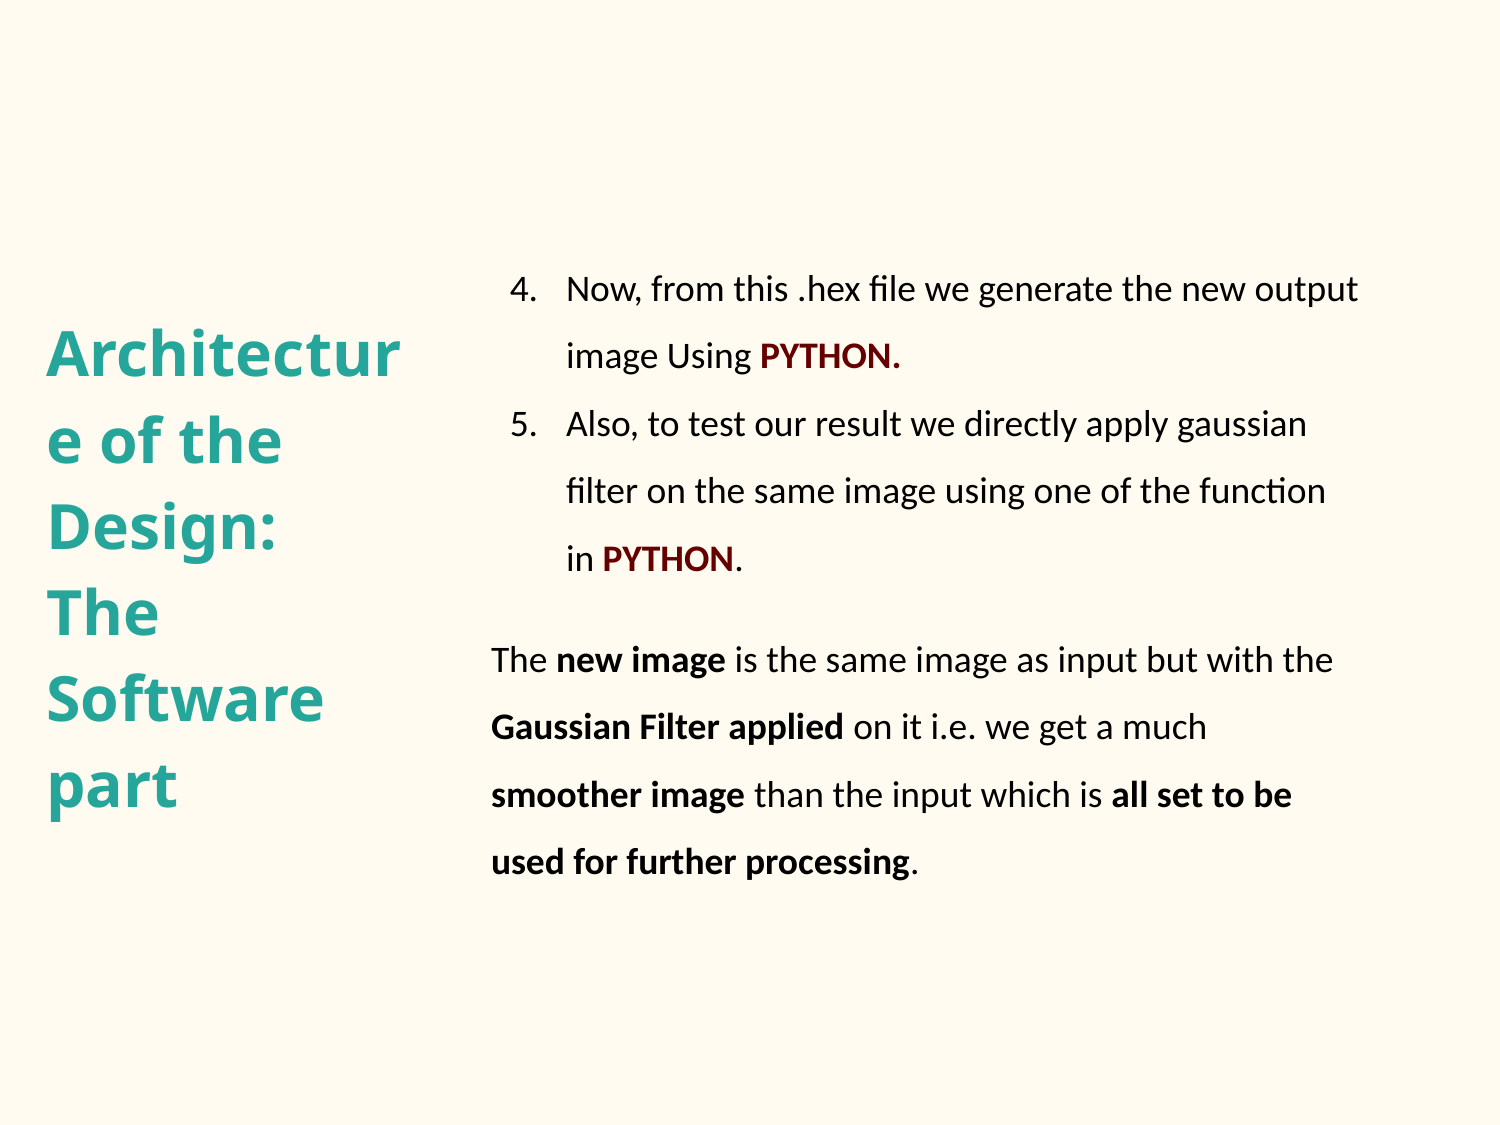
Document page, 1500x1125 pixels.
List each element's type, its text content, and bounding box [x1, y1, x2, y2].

list Now, from this .hex file we generate the new output image Using PYTHON. Also, to test our result we directly apply gaussian filter on the same image using one of the function in PYTHON. The new image is the same image as input but with the Gaussian Filter applied on it i.e. we get a much smoother image than the input which is all set to be used for further processing. [476, 141, 1376, 982]
title Architecture of the Design: The Software part [31, 184, 420, 940]
